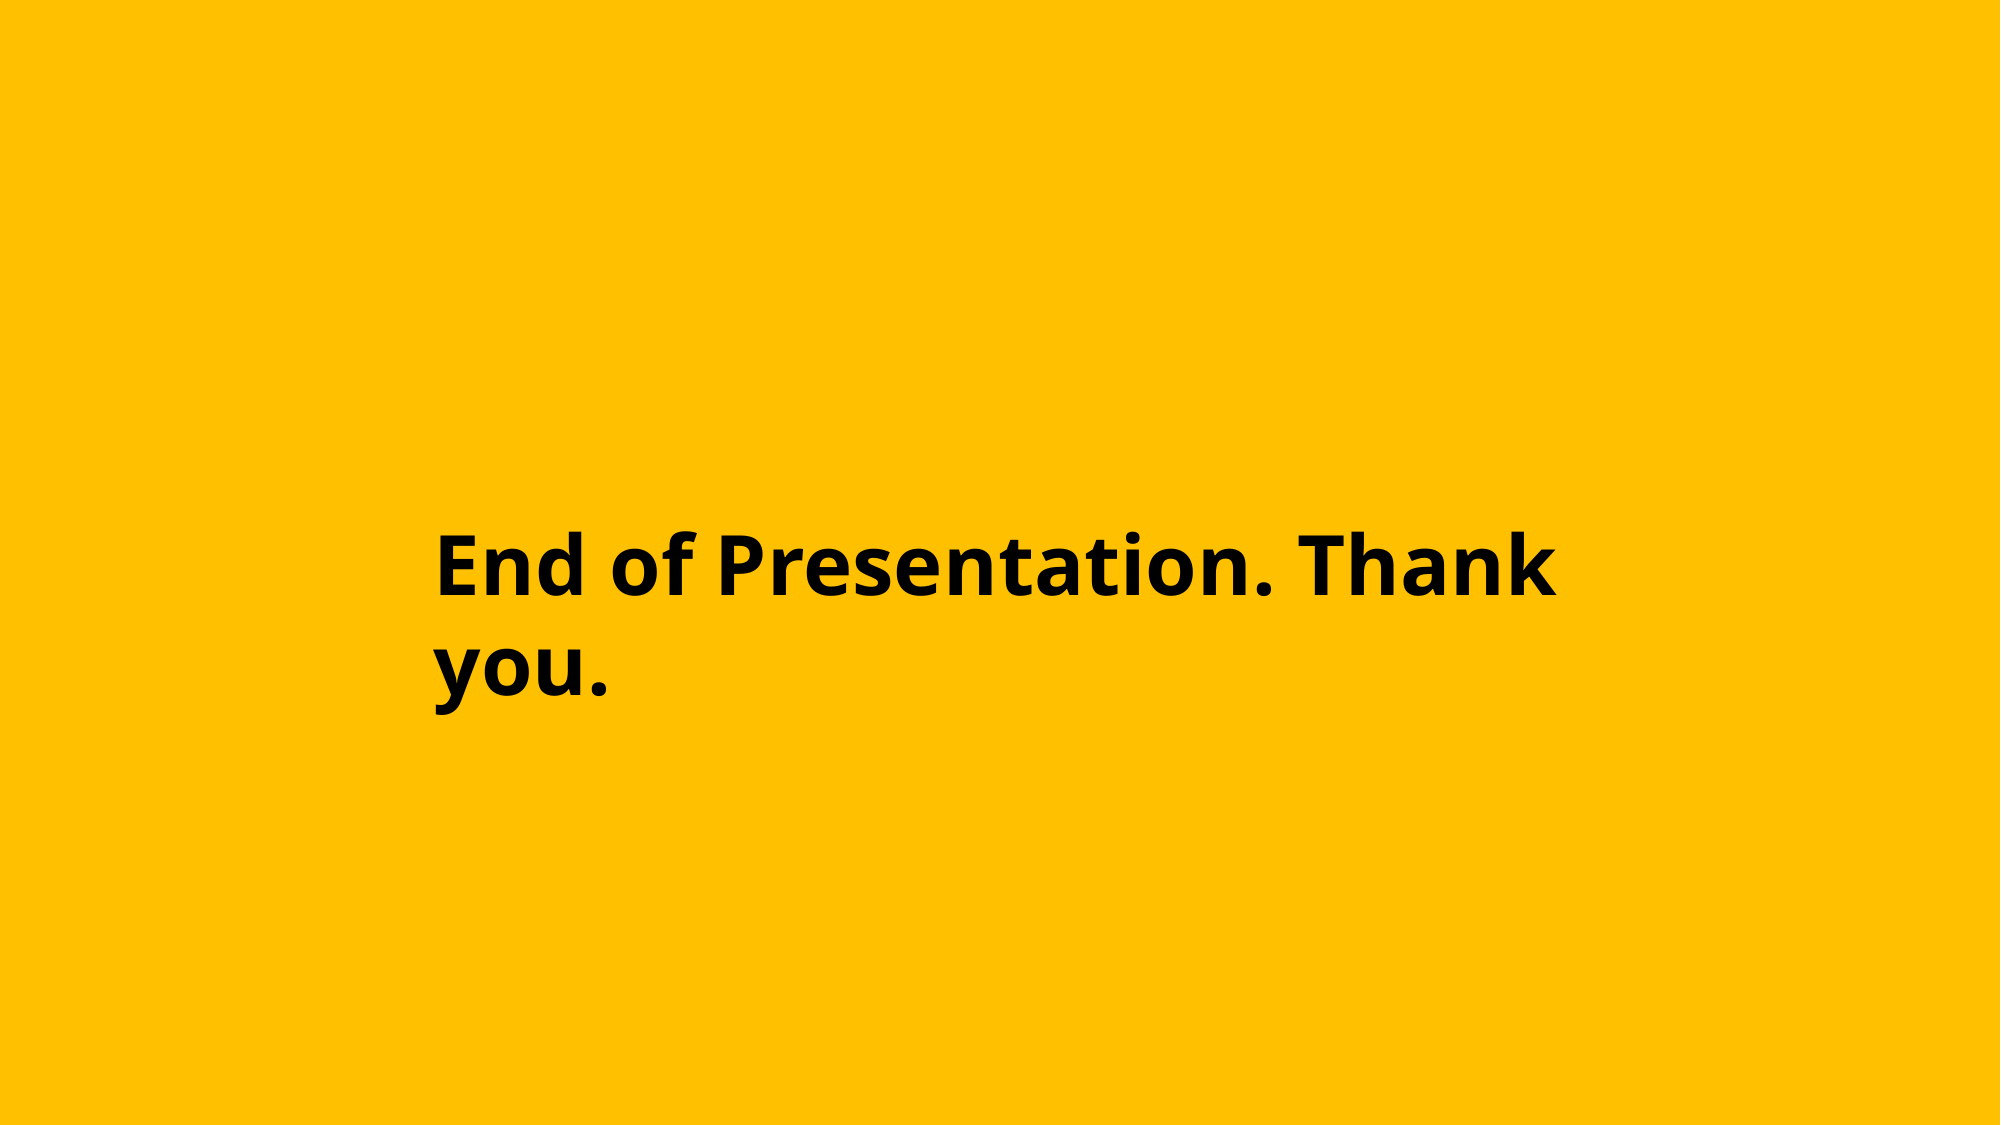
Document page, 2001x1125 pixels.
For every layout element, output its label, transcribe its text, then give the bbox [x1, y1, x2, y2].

text_box End of Presentation. Thank you. [433, 511, 1566, 712]
